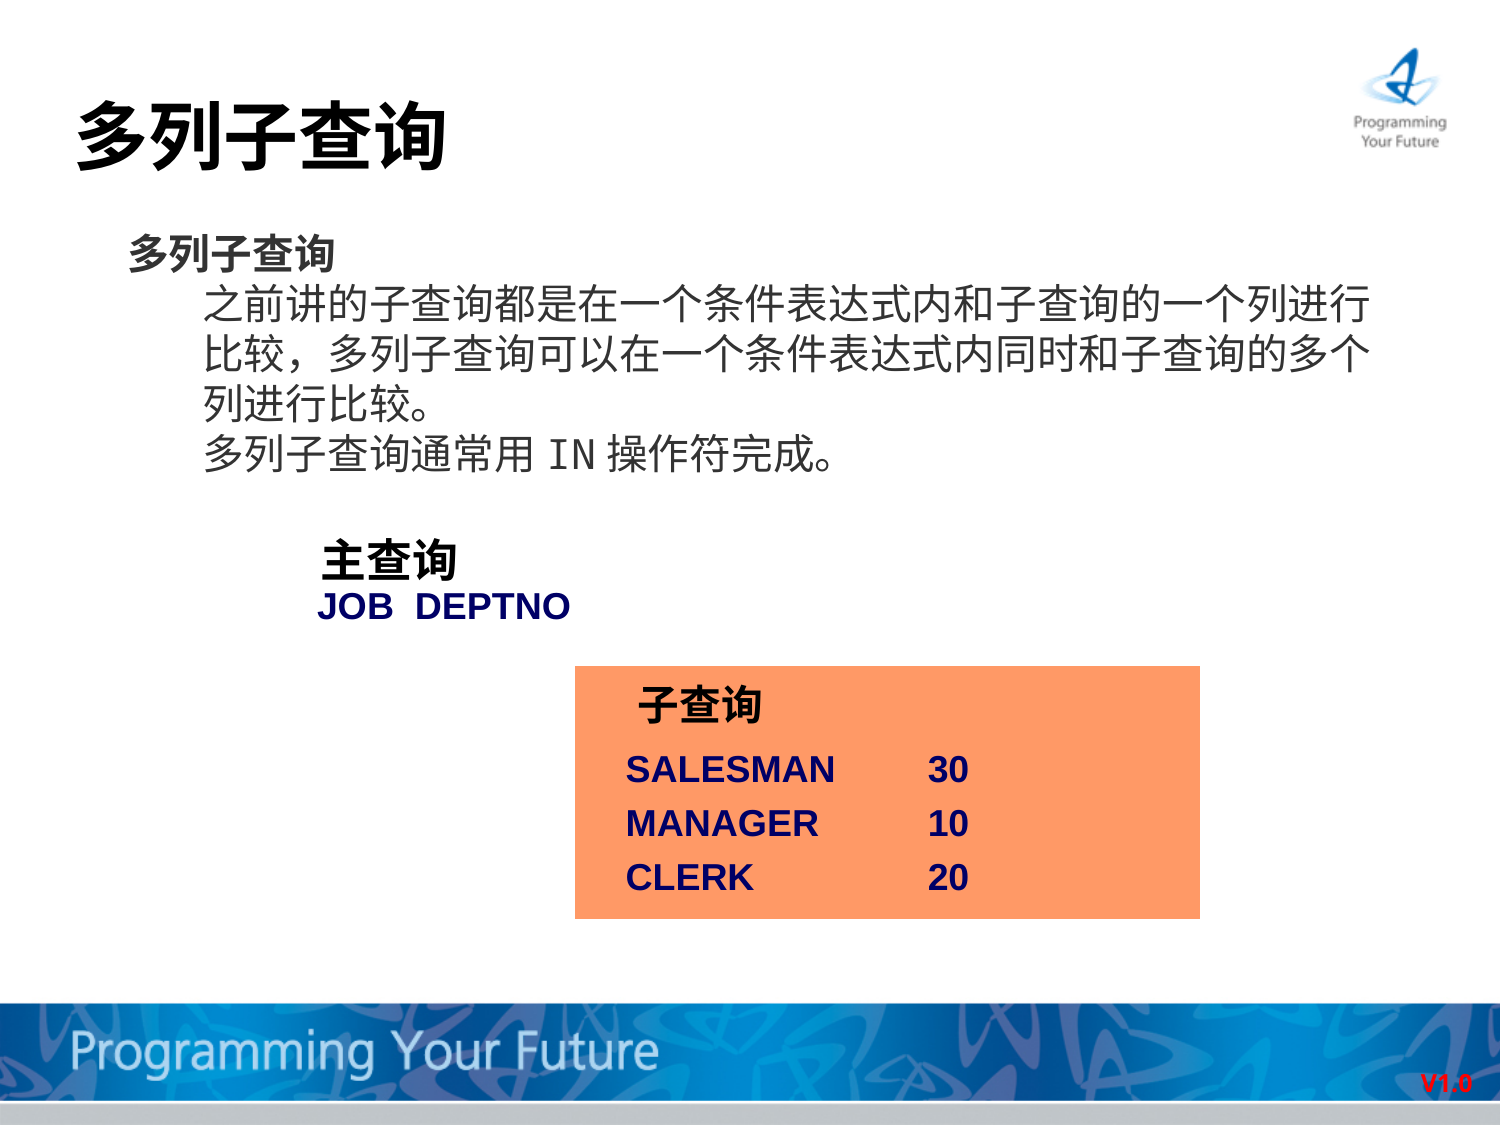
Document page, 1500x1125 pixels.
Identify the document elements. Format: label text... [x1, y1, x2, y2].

text_box JOB DEPTNO [301, 565, 587, 635]
title 多列子查询 [58, 81, 1257, 211]
text_box 主查询 [305, 513, 474, 565]
text_box [575, 666, 622, 919]
text_box [779, 666, 1200, 919]
picture [0, 997, 1500, 1125]
text_box 多列子查询 之前讲的子查询都是在一个条件表达式内和子查询的一个列进行比较，多列子查询可以在一个条件表达式内同时和子查询的多个列进行比较。 多列子查询通常用IN操作符完成。 [112, 220, 1394, 485]
text_box 子查询 [622, 661, 779, 728]
text_box SALESMAN 30 MANAGER 10 CLERK 20 [607, 728, 988, 983]
picture [1340, 42, 1461, 157]
